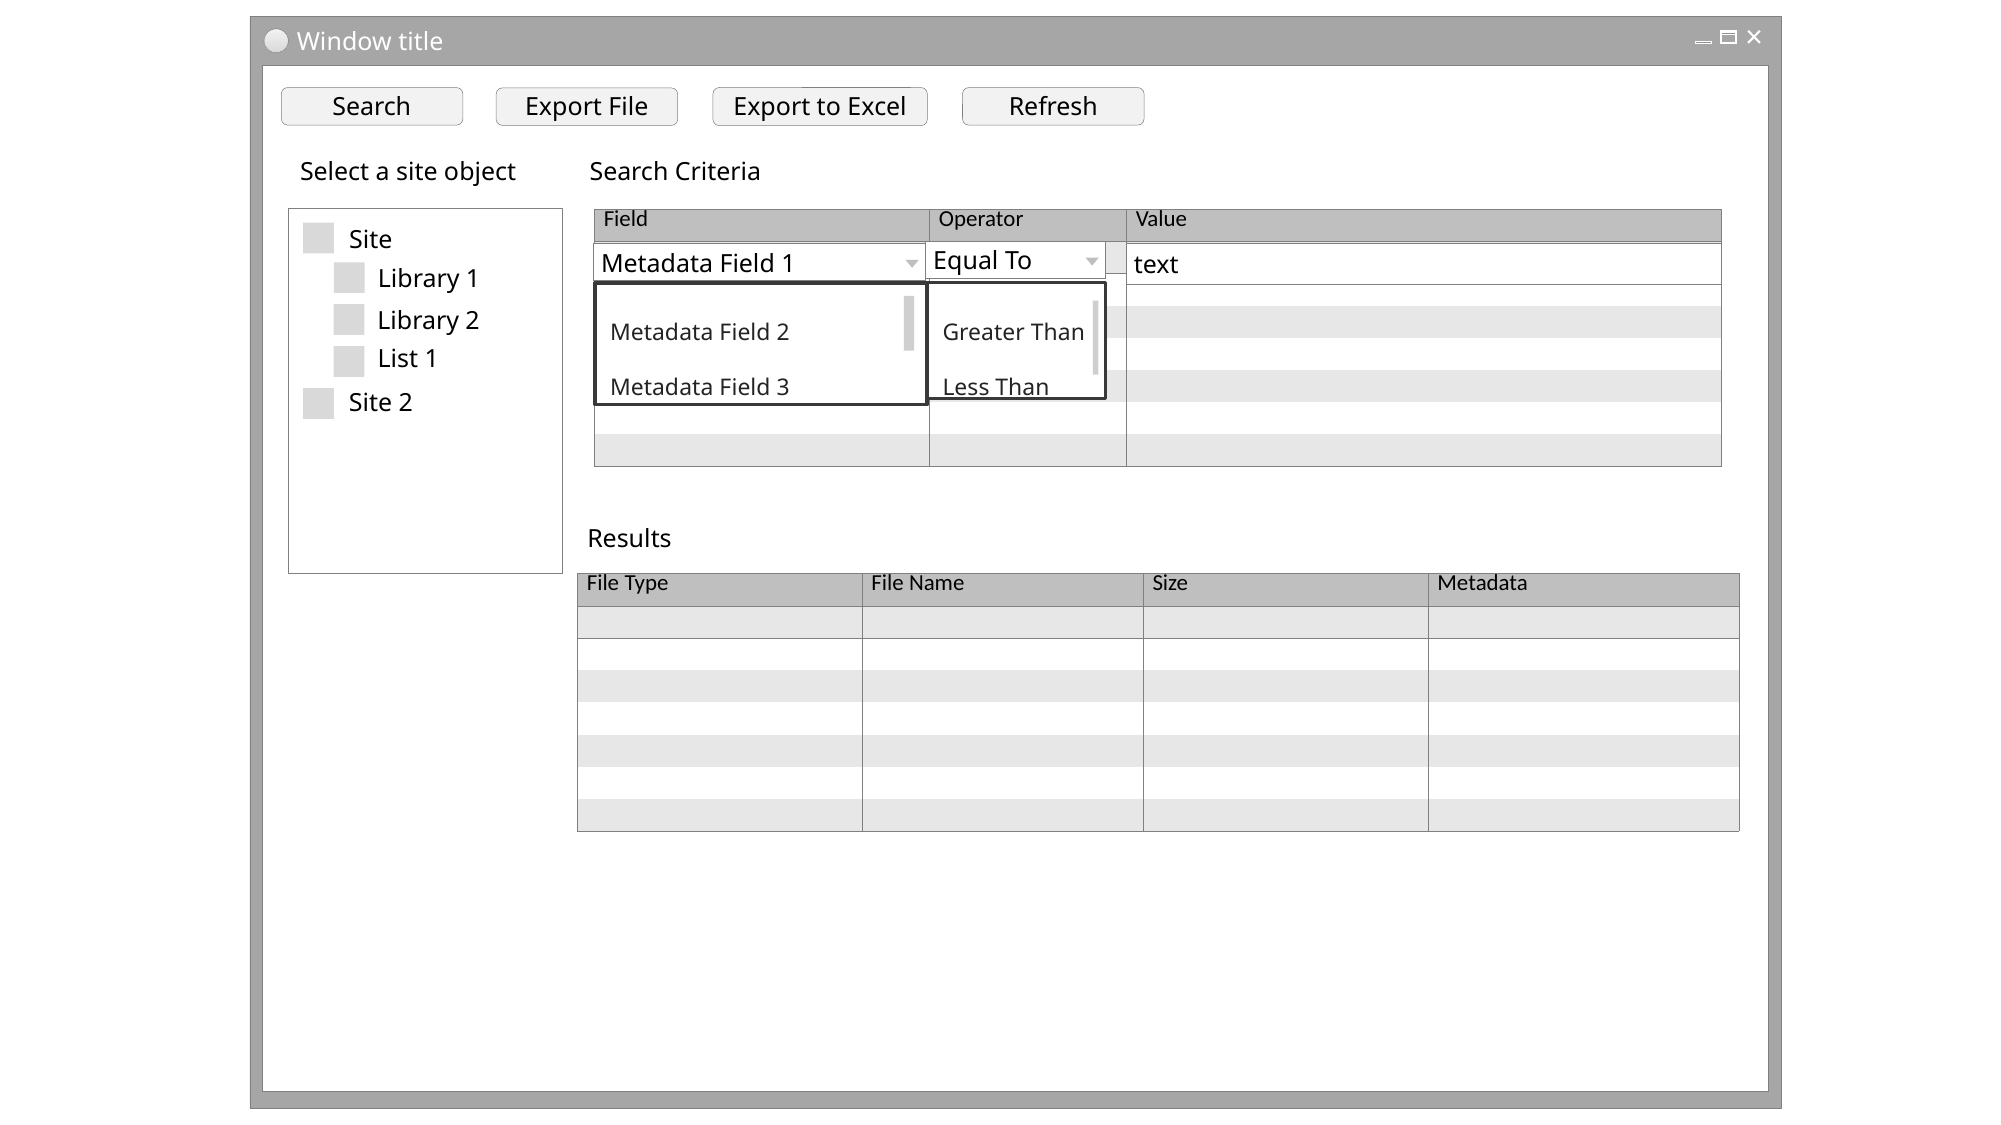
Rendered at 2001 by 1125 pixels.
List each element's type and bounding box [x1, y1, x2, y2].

text_box [928, 282, 1106, 399]
text_box [249, 15, 1782, 1109]
text_box [925, 240, 1106, 279]
text_box [593, 243, 926, 281]
text_box [288, 208, 563, 574]
text_box [595, 282, 928, 405]
